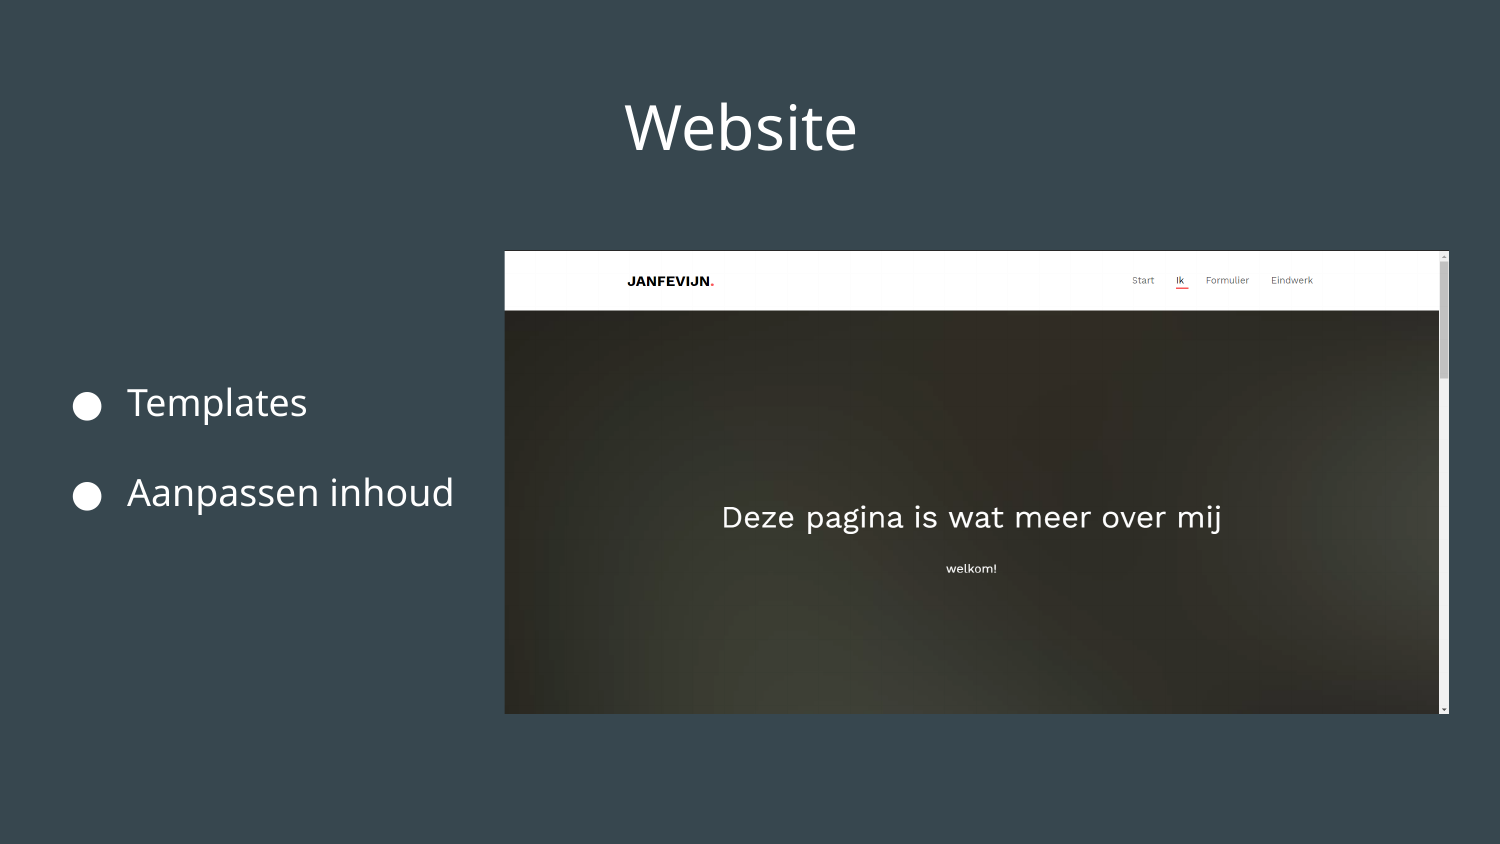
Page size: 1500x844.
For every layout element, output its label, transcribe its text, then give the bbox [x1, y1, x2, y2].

list Templates Aanpassen inhoud [37, 319, 499, 612]
picture [504, 250, 1450, 714]
title Website [51, 72, 1449, 167]
